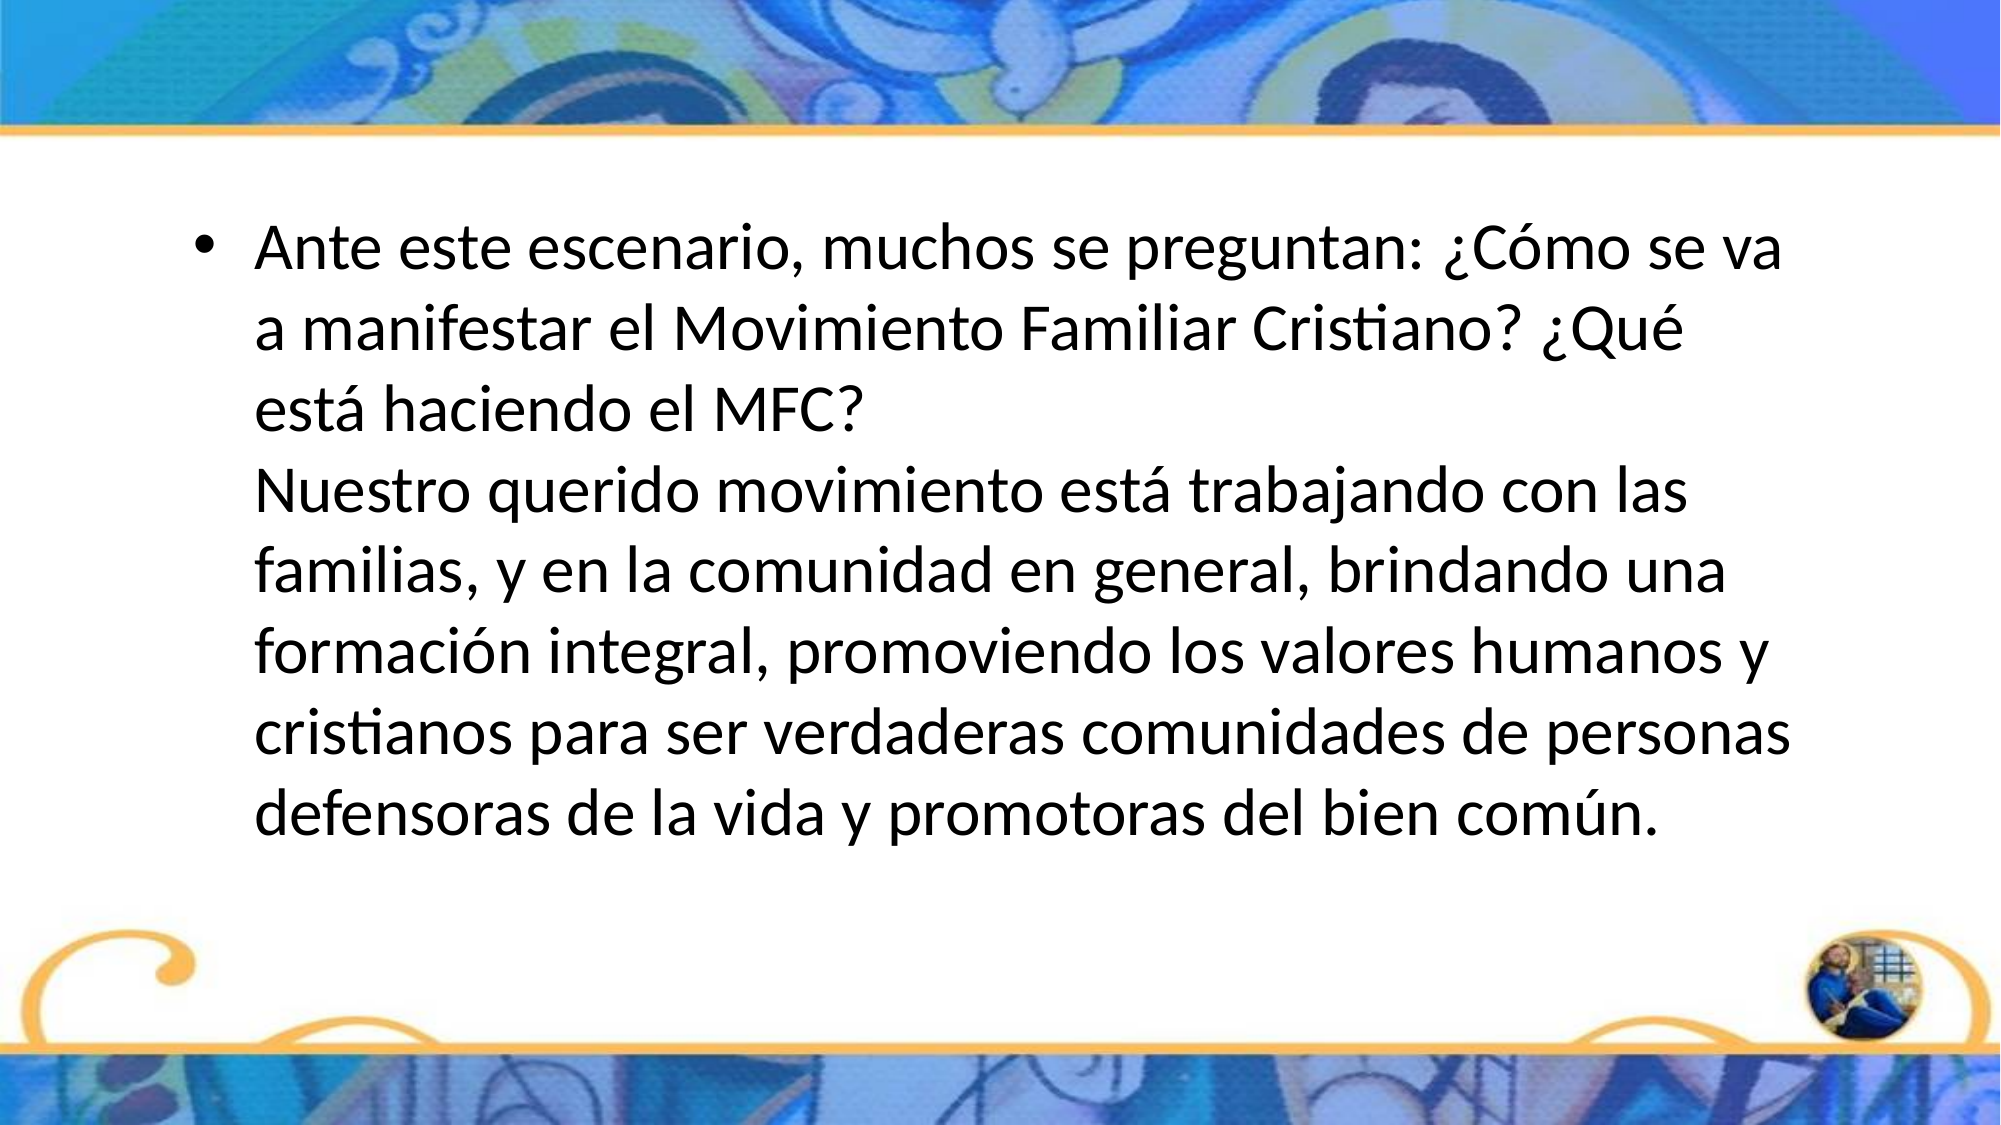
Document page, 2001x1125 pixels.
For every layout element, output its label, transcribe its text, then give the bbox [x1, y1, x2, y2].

list Ante este escenario, muchos se preguntan: ¿Cómo se va a manifestar el Movimiento Familiar Cristiano? ¿Qué está haciendo el MFC? Nuestro querido movimiento está trabajando con las familias, y en la comunidad en general, brindando una formación integral, promoviendo los valores humanos y cristianos para ser verdaderas comunidades de personas defensoras de la vida y promotoras del bien común. [174, 193, 1825, 932]
picture [0, 0, 2001, 1125]
